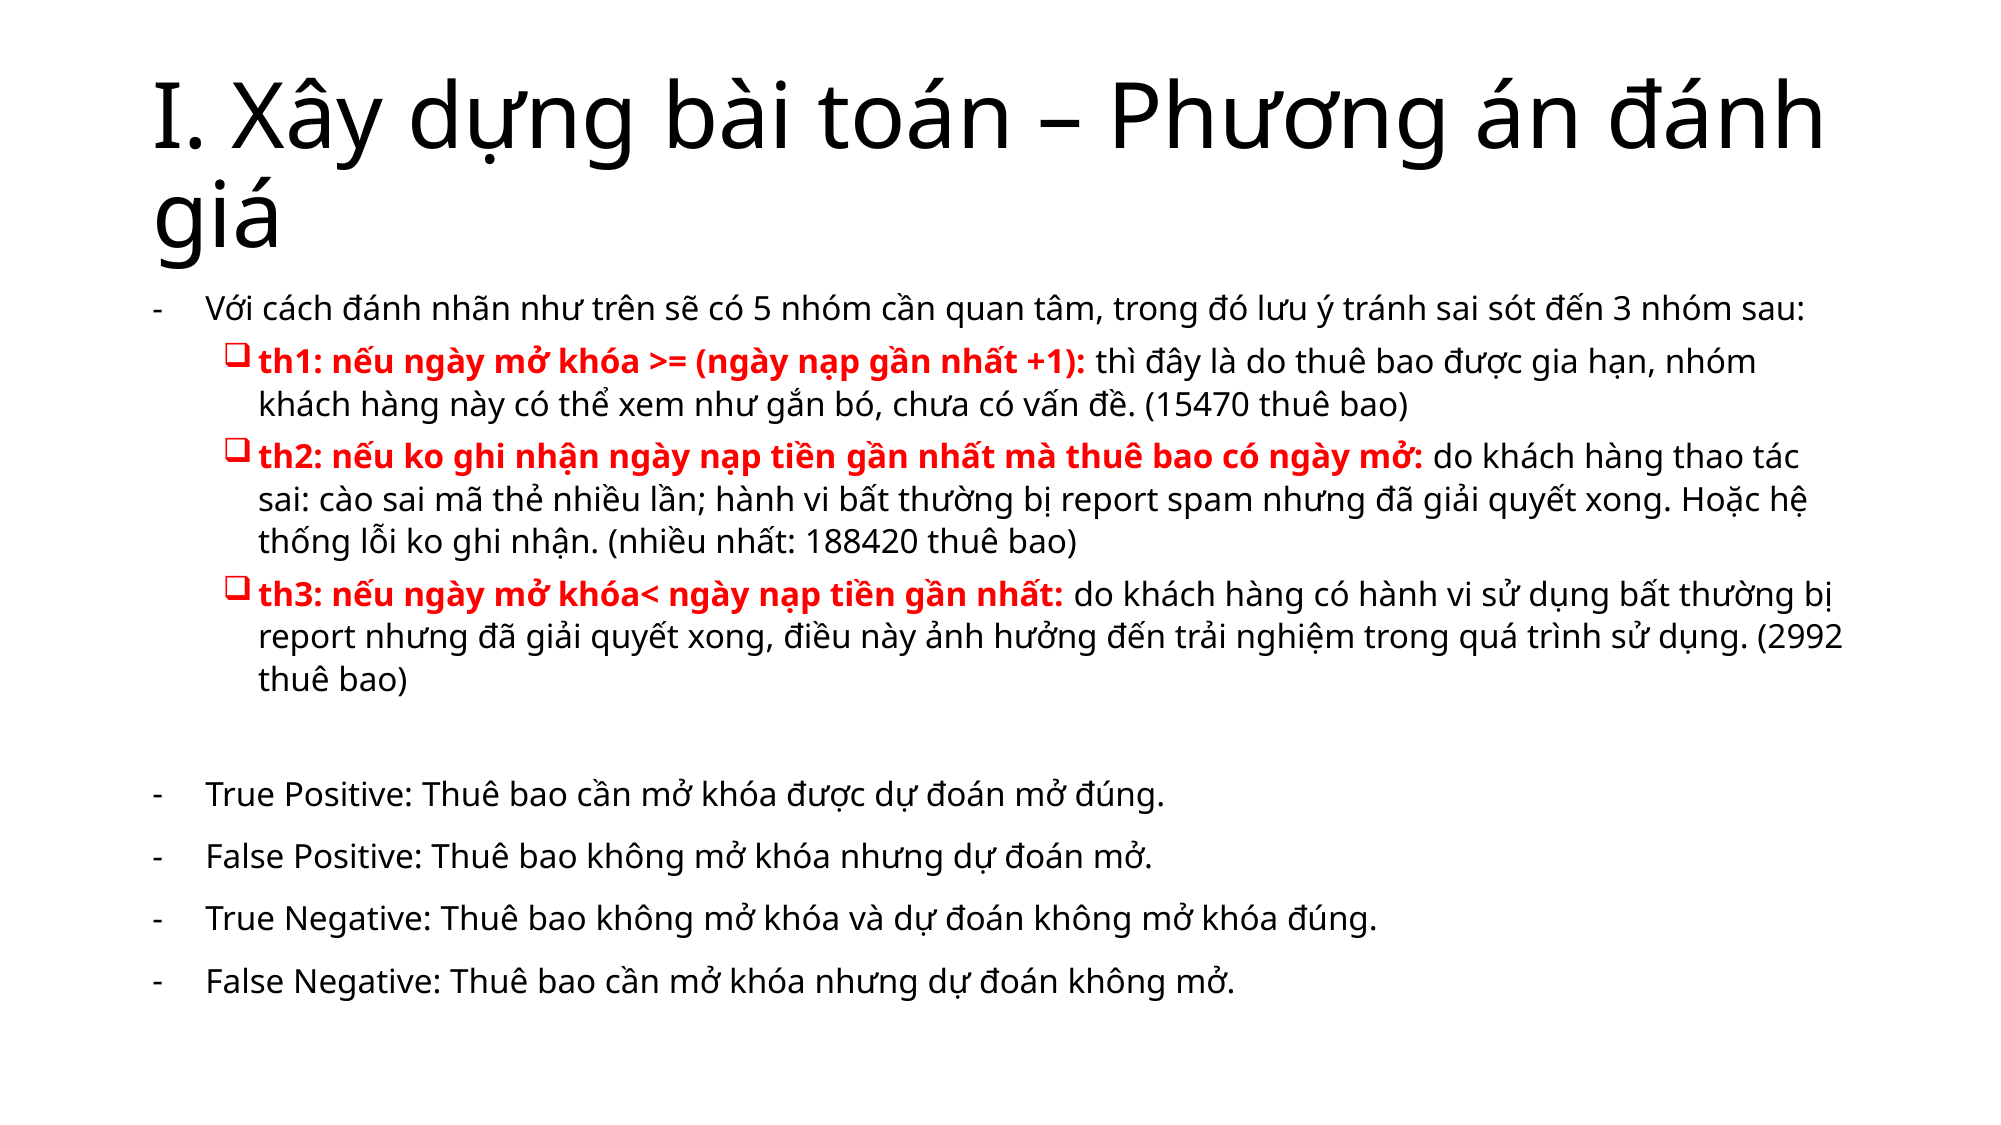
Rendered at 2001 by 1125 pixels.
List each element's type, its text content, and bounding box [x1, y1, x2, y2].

title I. Xây dựng bài toán – Phương án đánh giá [137, 59, 1863, 277]
list Với cách đánh nhãn như trên sẽ có 5 nhóm cần quan tâm, trong đó lưu ý tránh sai sót đến 3 nhóm sau: th1: nếu ngày mở khóa >= (ngày nạp gần nhất +1): thì đây là do thuê bao được gia hạn, nhóm khách hàng này có thể xem như gắn bó, chưa có vấn đề. (15470 thuê bao) th2: nếu ko ghi nhận ngày nạp tiền gần nhất mà thuê bao có ngày mở: do khách hàng thao tác sai: cào sai mã thẻ nhiều lần; hành vi bất thường bị report spam nhưng đã giải quyết xong. Hoặc hệ thống lỗi ko ghi nhận. (nhiều nhất: 188420 thuê bao) th3: nếu ngày mở khóa< ngày nạp tiền gần nhất: do khách hàng có hành vi sử dụng bất thường bị report nhưng đã giải quyết xong, điều này ảnh hưởng đến trải nghiệm trong quá trình sử dụng. (2992 thuê bao) True Positive: Thuê bao cần mở khóa được dự đoán mở đúng. False Positive: Thuê bao không mở khóa nhưng dự đoán mở. True Negative: Thuê bao không mở khóa và dự đoán không mở khóa đúng. False Negative: Thuê bao cần mở khóa nhưng dự đoán không mở. [137, 277, 1863, 1014]
